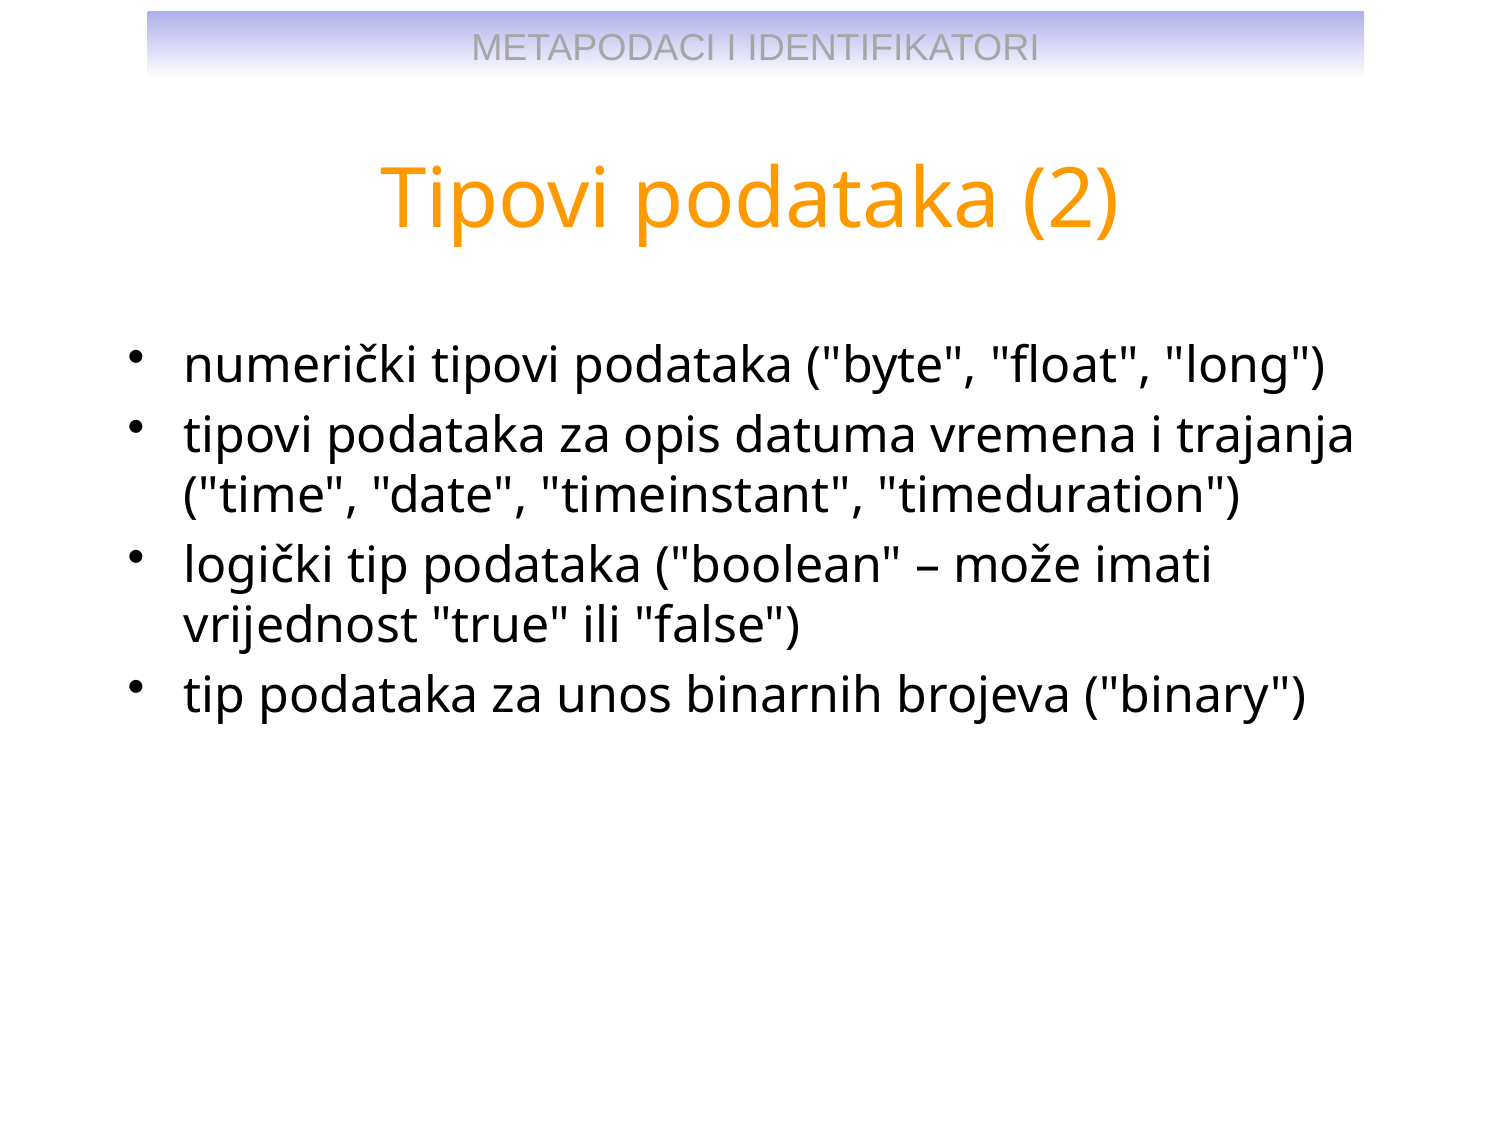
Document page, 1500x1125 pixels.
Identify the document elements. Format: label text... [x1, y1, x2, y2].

list numerički tipovi podataka ("byte", "float", "long") tipovi podataka za opis datuma vremena i trajanja ("time", "date", "timeinstant", "timeduration") logički tip podataka ("boolean" – može imati vrijednost "true" ili "false") tip podataka za unos binarnih brojeva ("binary") [112, 324, 1388, 1000]
title Tipovi podataka (2) [112, 99, 1388, 288]
